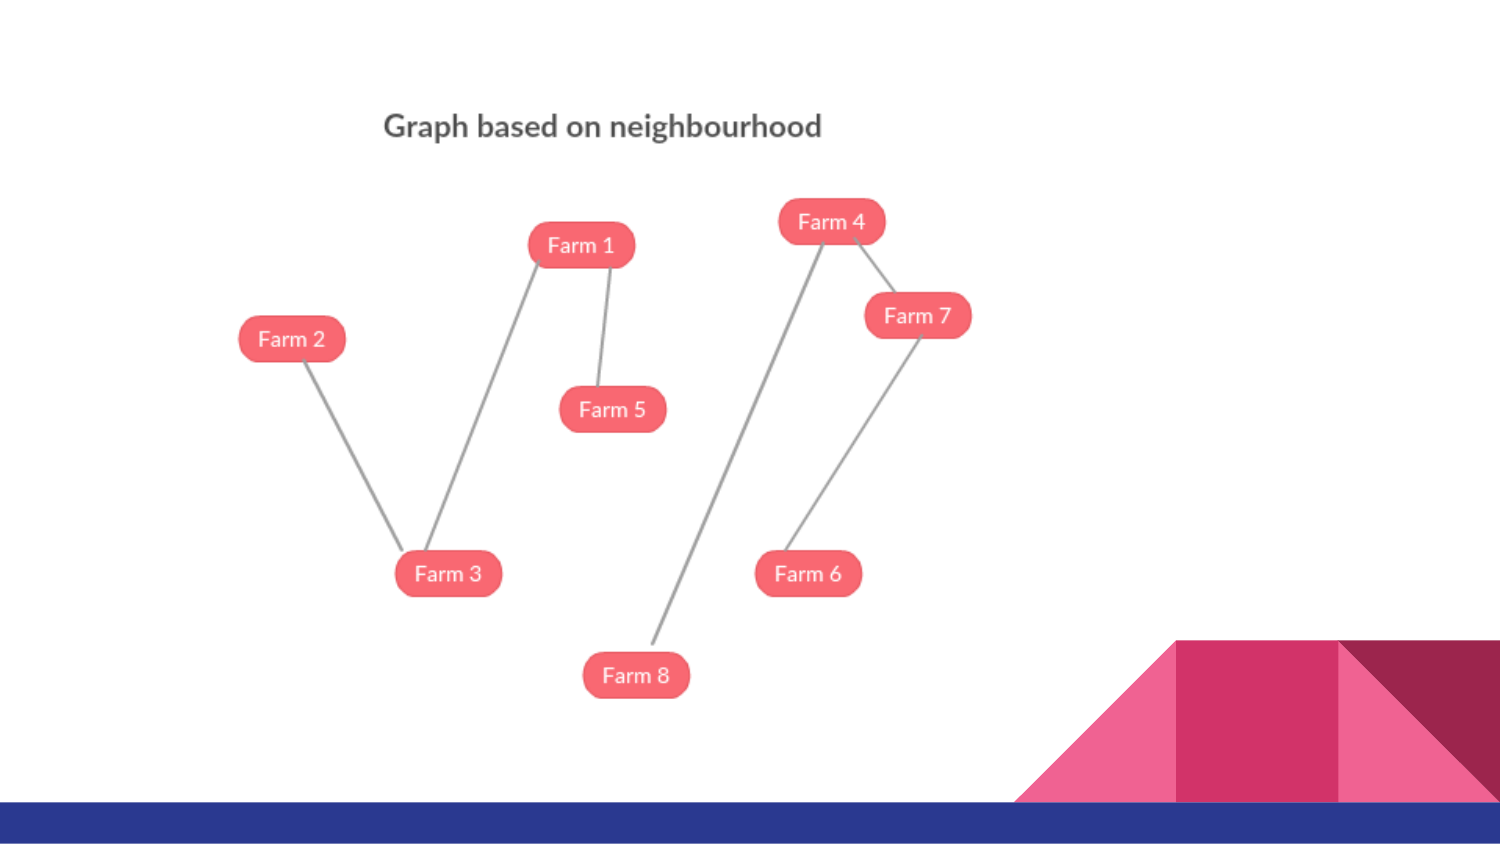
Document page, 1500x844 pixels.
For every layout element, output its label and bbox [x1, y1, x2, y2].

picture [155, 66, 1011, 735]
